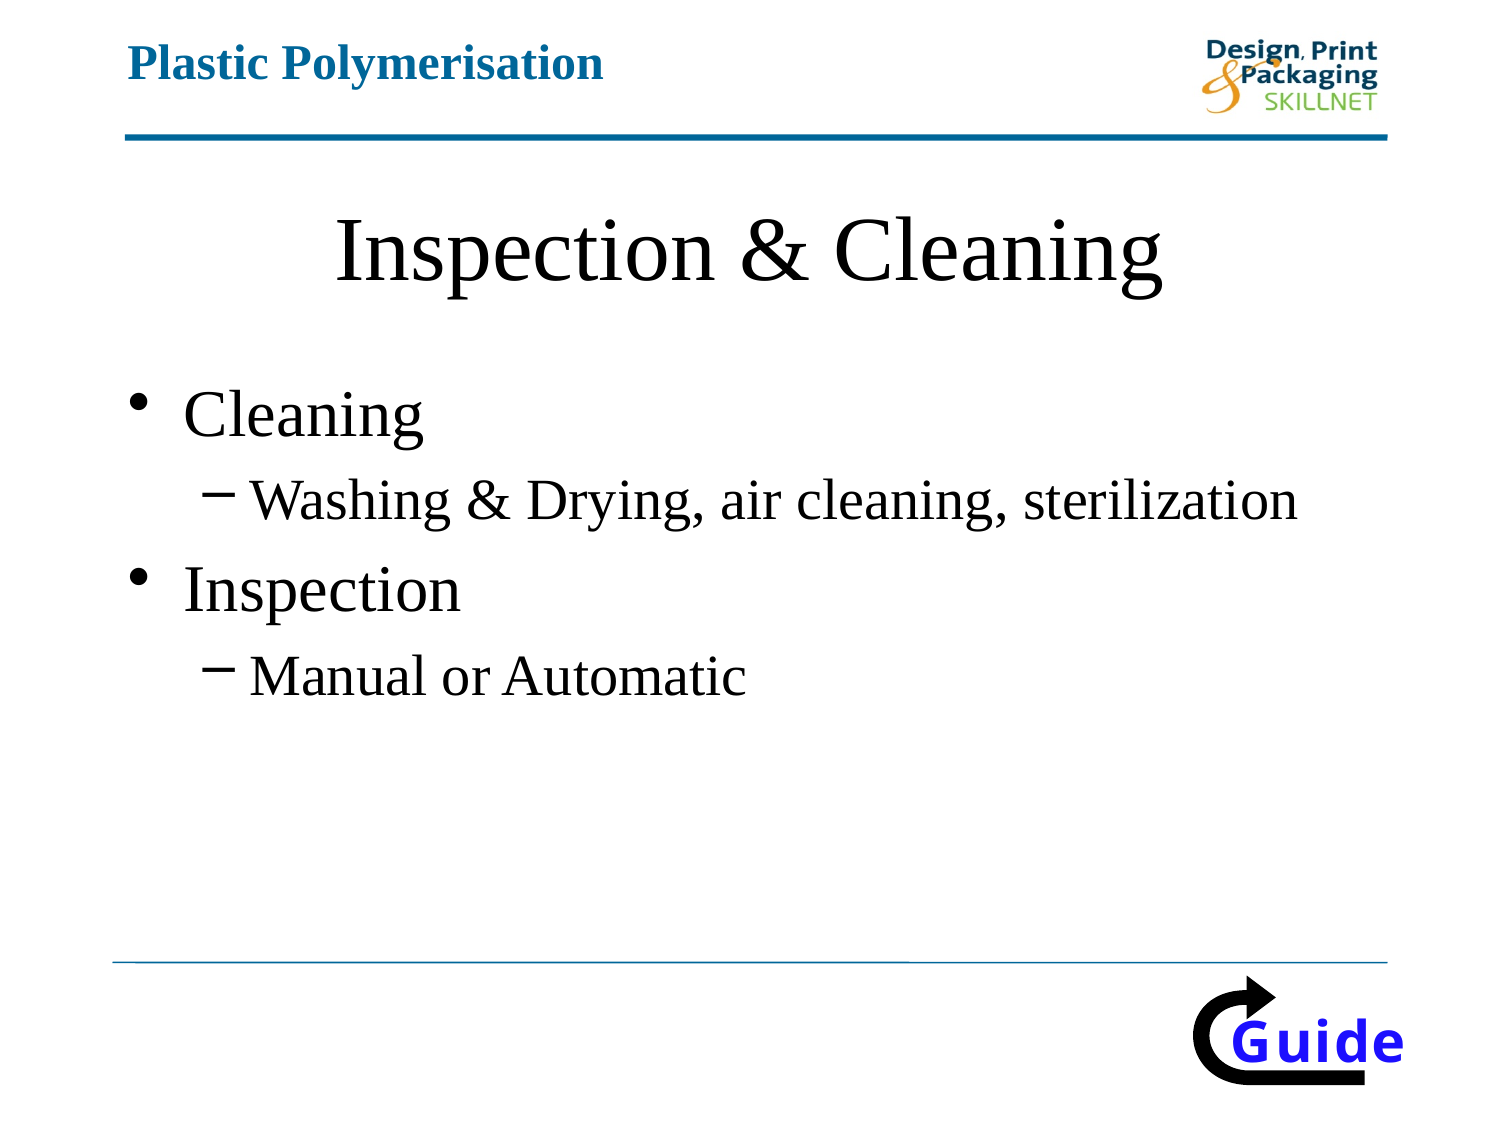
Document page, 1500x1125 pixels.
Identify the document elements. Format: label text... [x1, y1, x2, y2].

list Cleaning Washing & Drying, air cleaning, sterilization Inspection Manual or Automatic [112, 362, 1388, 963]
title Inspection & Cleaning [112, 149, 1388, 338]
picture [1192, 31, 1387, 121]
